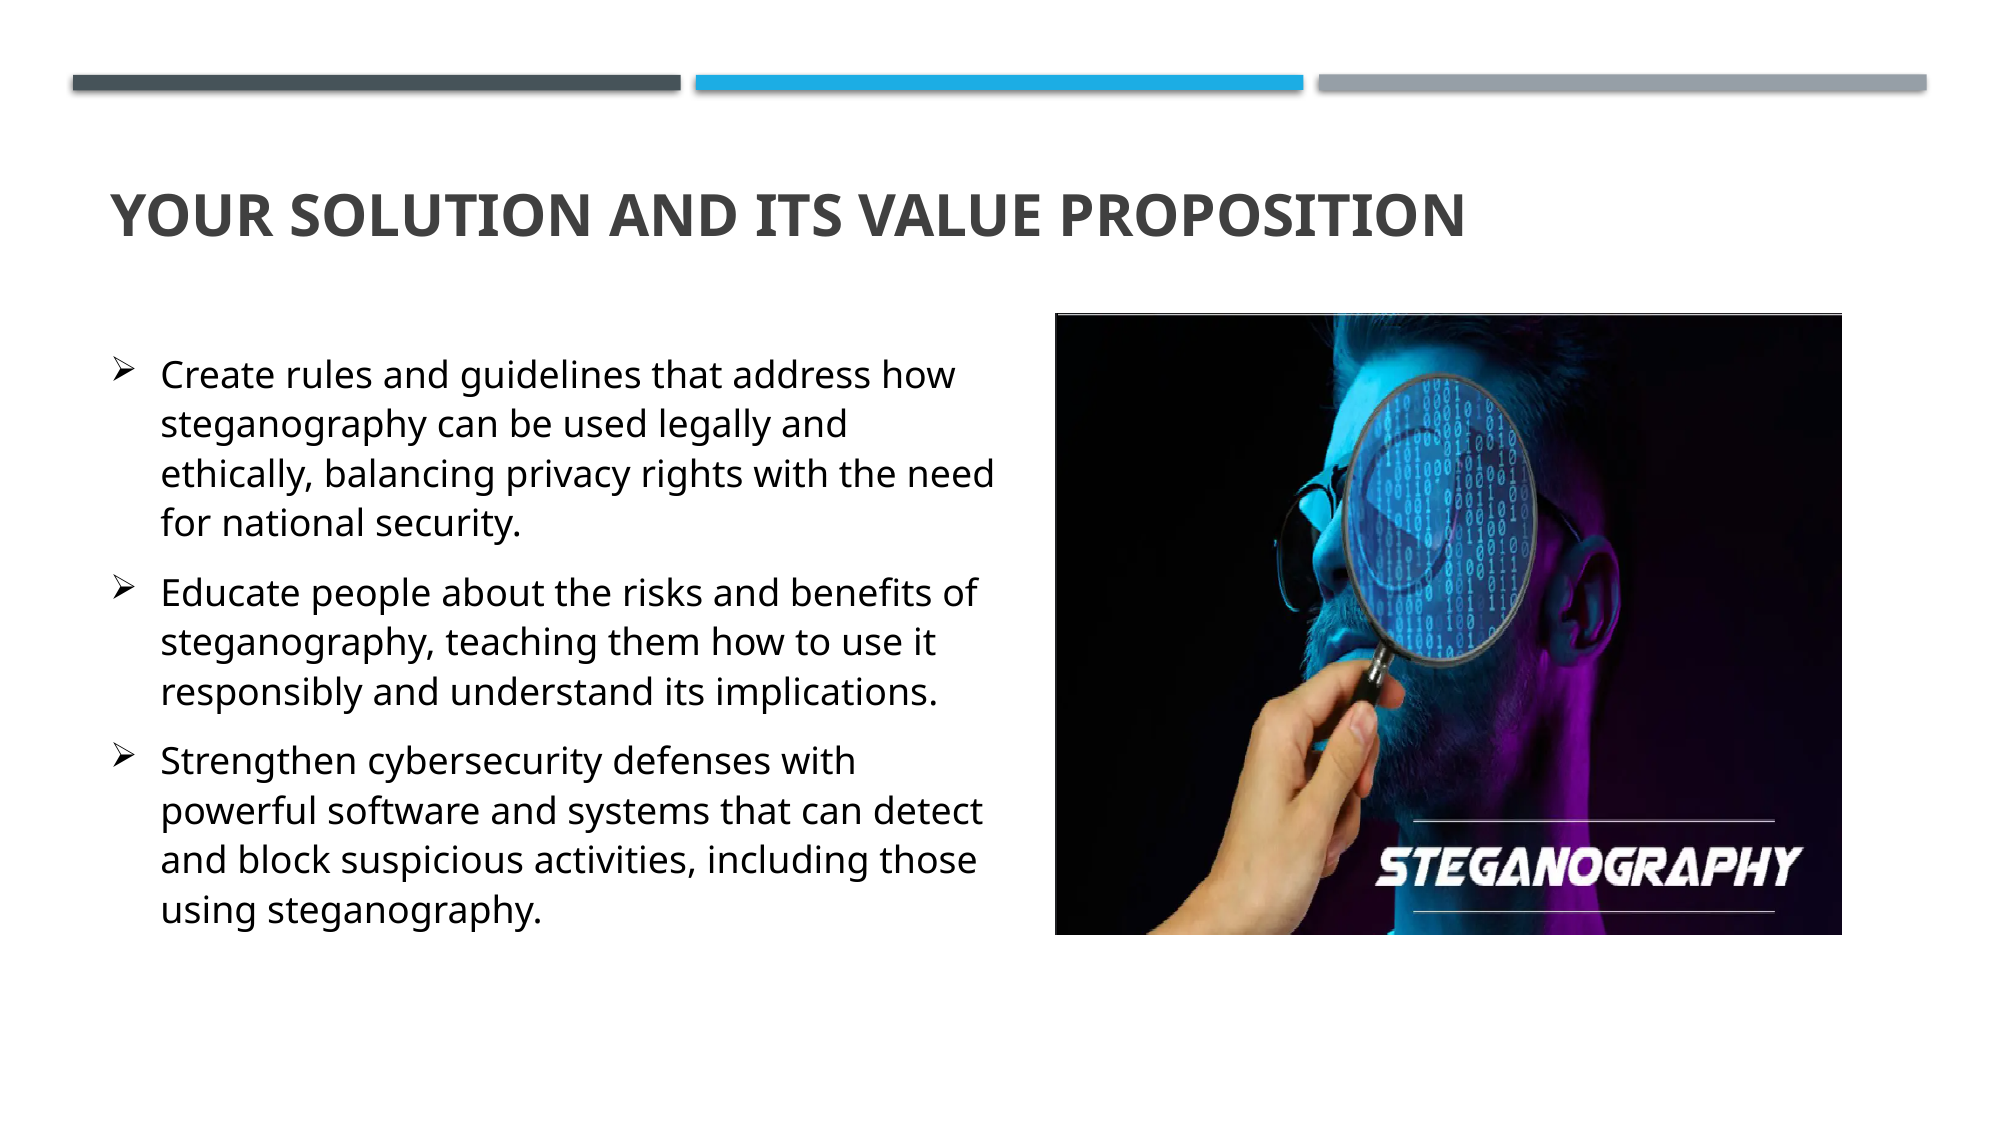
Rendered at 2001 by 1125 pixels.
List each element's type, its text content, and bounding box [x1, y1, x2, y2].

picture [1429, 925, 1441, 936]
picture [1417, 891, 1424, 898]
title YOUR SOLUTION AND ITS VALUE PROPOSITION [95, 81, 1905, 276]
picture [1054, 313, 1842, 936]
list Create rules and guidelines that address how steganography can be used legally and ethically, balancing privacy rights with the need for national security. Educate people about the risks and benefits of steganography, teaching them how to use it responsibly and understand its implications. Strengthen cybersecurity defenses with powerful software and systems that can detect and block suspicious activities, including those using steganography. [95, 340, 1024, 937]
picture [1448, 928, 1456, 936]
